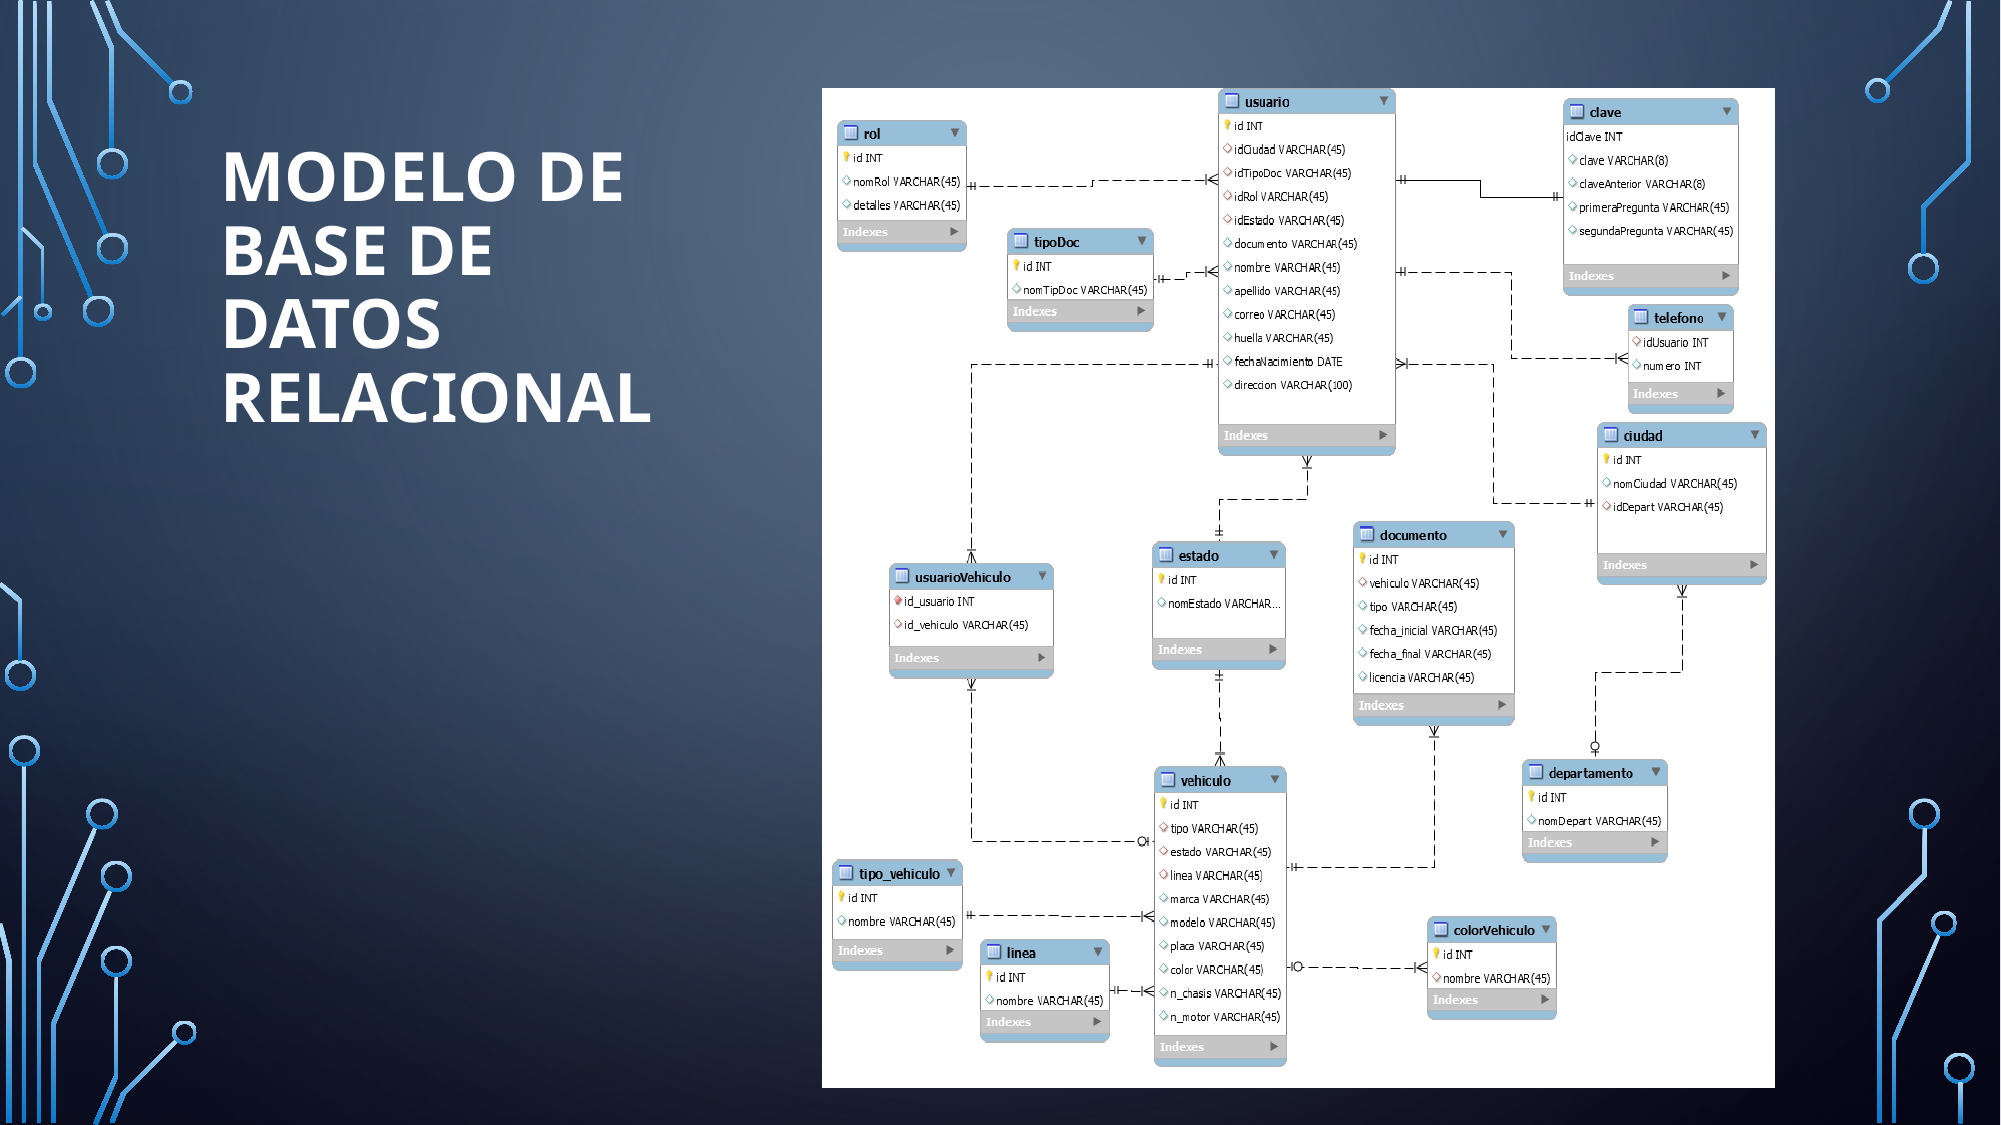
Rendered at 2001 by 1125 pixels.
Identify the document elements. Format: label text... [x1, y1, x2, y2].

picture [822, 87, 1775, 1089]
title MODELO DE BASE DE DATOS RELACIONAL [205, 132, 676, 447]
